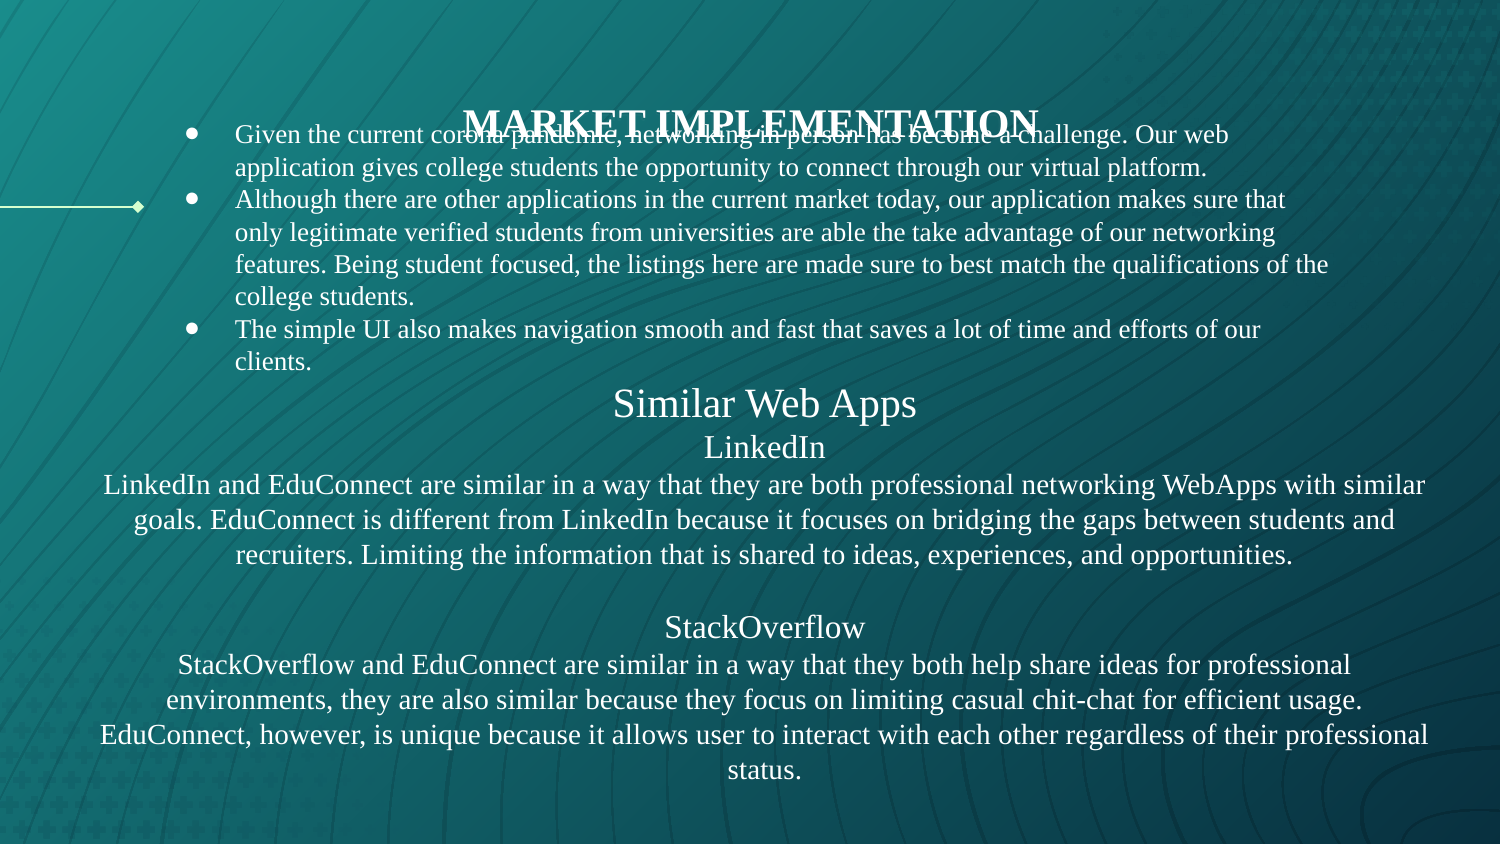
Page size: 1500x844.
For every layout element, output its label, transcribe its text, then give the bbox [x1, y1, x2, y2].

text_box Similar Web Apps LinkedIn LinkedIn and EduConnect are similar in a way that they are both professional networking WebApps with similar goals. EduConnect is different from LinkedIn because it focuses on bridging the gaps between students and recruiters. Limiting the information that is shared to ideas, experiences, and opportunities. StackOverflow StackOverflow and EduConnect are similar in a way that they both help share ideas for professional environments, they are also similar because they focus on limiting casual chit-chat for efficient usage. EduConnect, however, is unique because it allows user to interact with each other regardless of their professional status. [82, 360, 1448, 835]
list Given the current corona pandemic, networking in person has become a challenge. Our web application gives college students the opportunity to connect through our virtual platform. Although there are other applications in the current market today, our application makes sure that only legitimate verified students from universities are able the take advantage of our networking features. Being student focused, the listings here are made sure to best match the qualifications of the college students. The simple UI also makes navigation smooth and fast that saves a lot of time and efforts of our clients. [159, 116, 1340, 360]
title MARKET IMPLEMENTATION [67, 54, 1433, 169]
